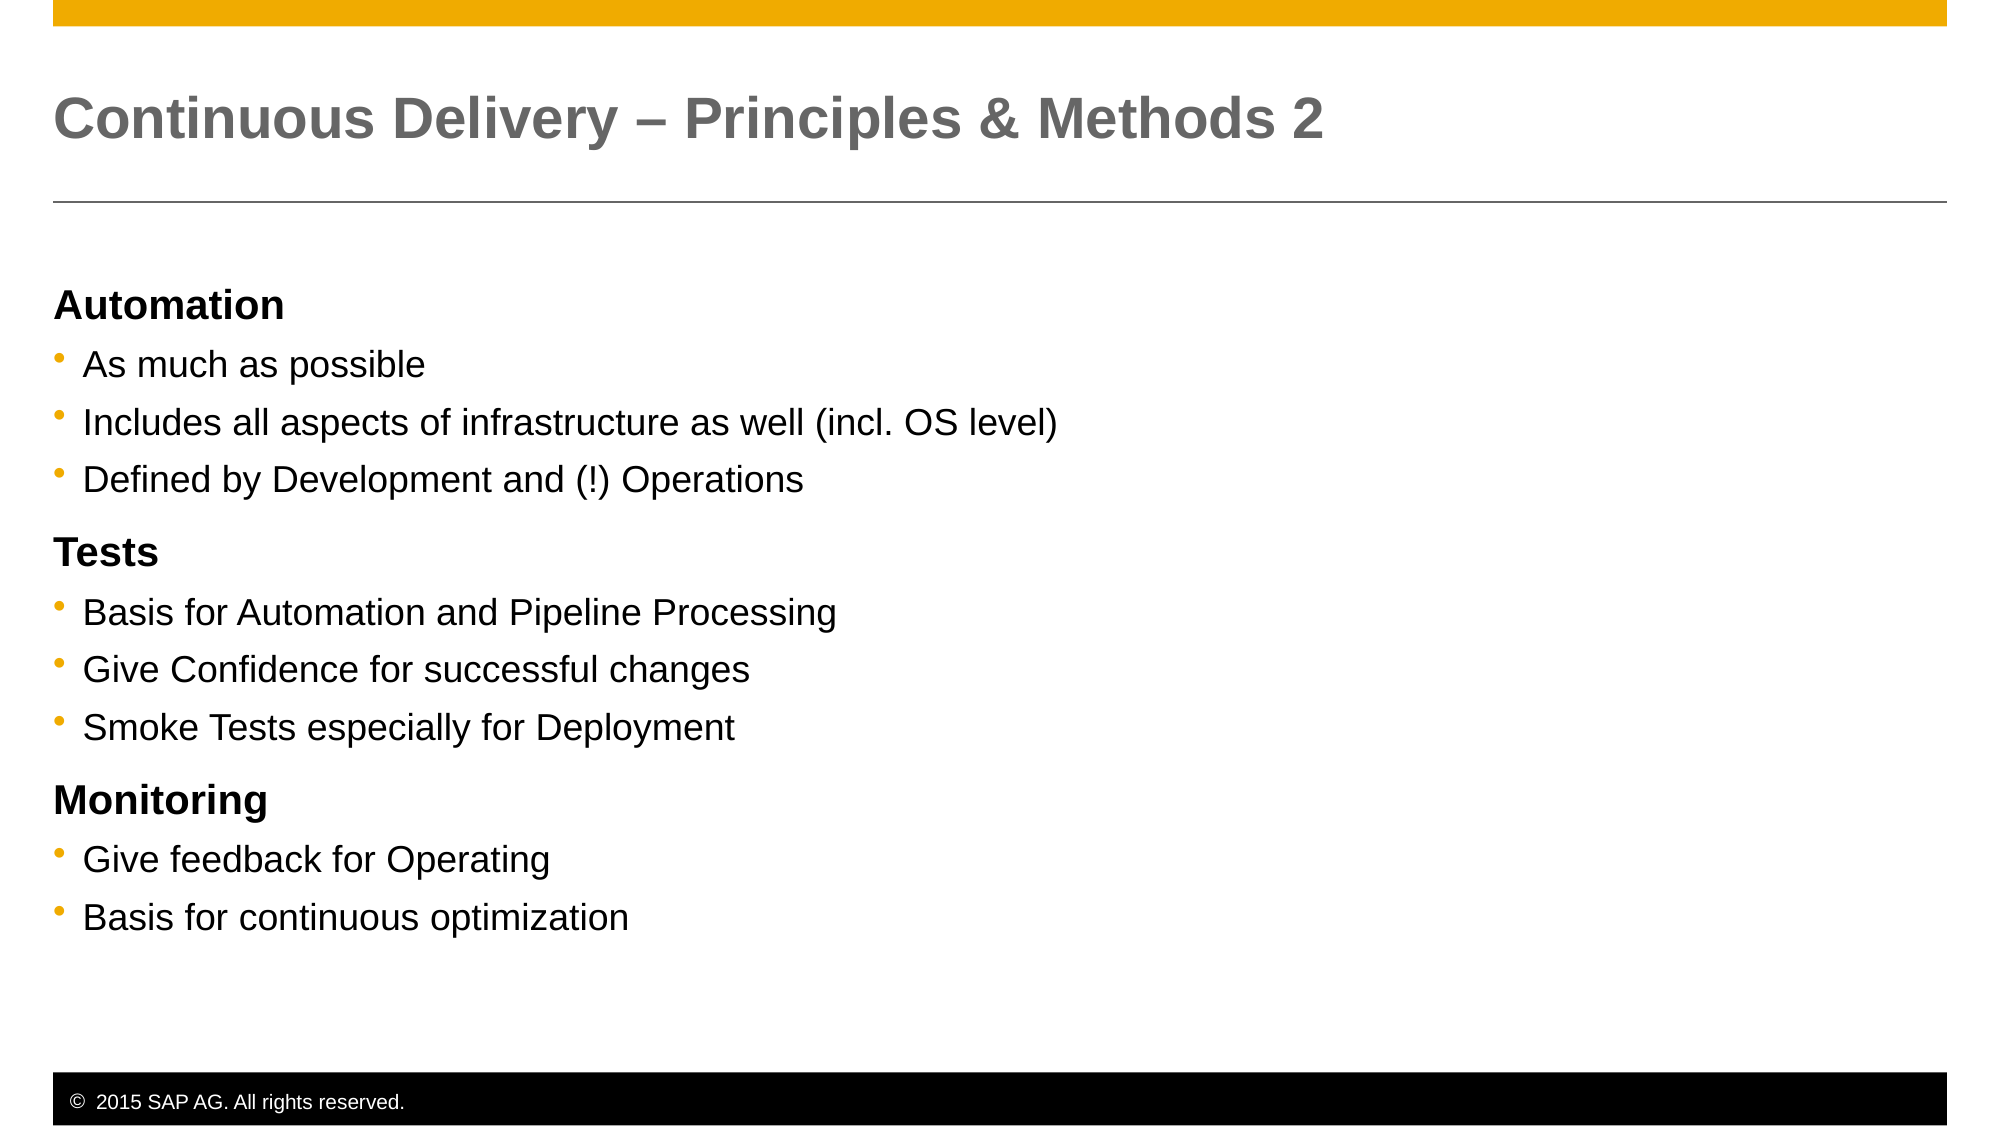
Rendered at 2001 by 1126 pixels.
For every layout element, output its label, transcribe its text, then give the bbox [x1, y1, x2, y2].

title Continuous Delivery – Principles & Methods 2 [53, 53, 1947, 178]
list Automation As much as possible Includes all aspects of infrastructure as well (incl. OS level) Defined by Development and (!) Operations Tests Basis for Automation and Pipeline Processing Give Confidence for successful changes Smoke Tests especially for Deployment Monitoring Give feedback for Operating Basis for continuous optimization [53, 277, 1947, 1035]
